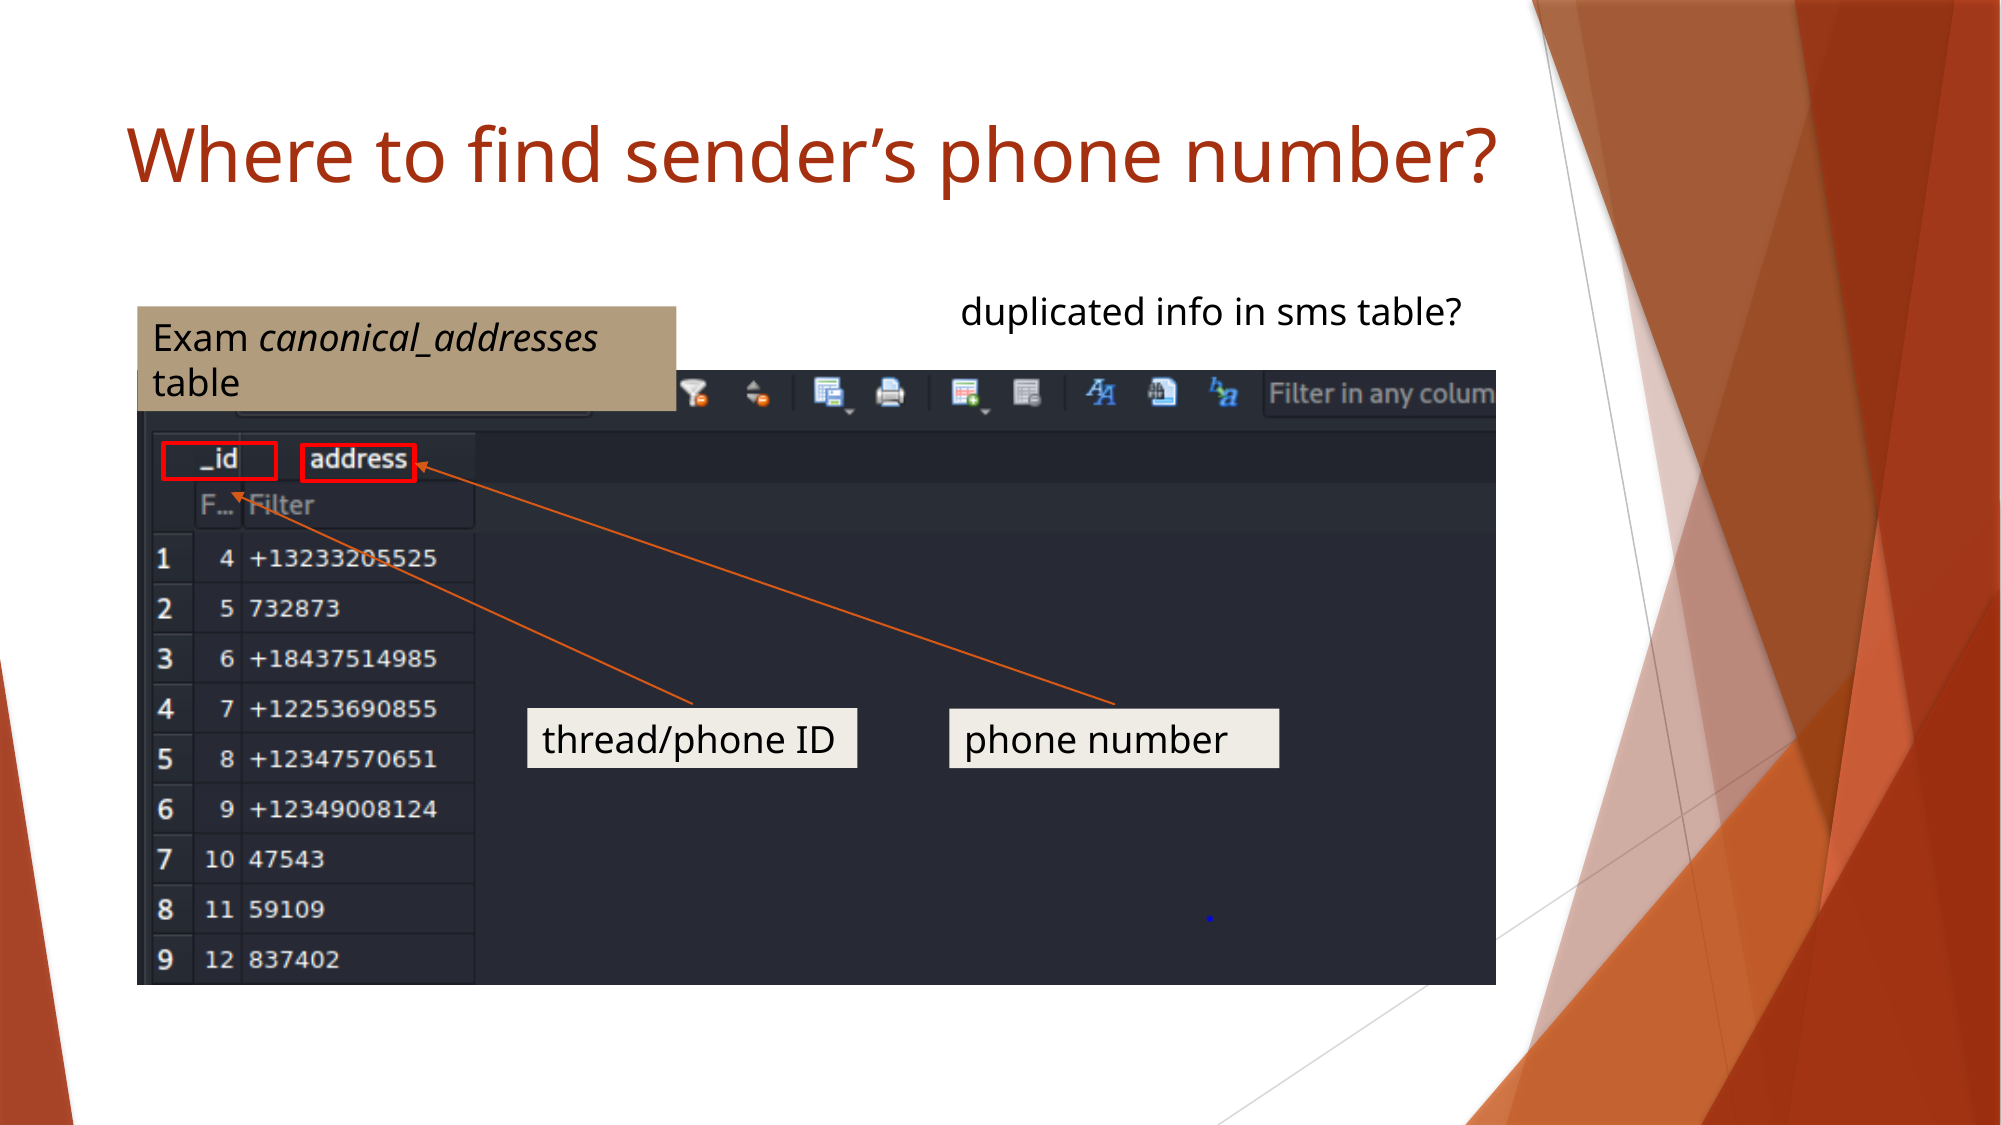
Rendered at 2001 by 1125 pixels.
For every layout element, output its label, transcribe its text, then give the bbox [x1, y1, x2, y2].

title Where to find sender’s phone number? [111, 99, 1522, 317]
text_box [414, 462, 1115, 705]
picture [136, 369, 1497, 986]
text_box duplicated info in sms table? [945, 280, 1478, 341]
text_box Exam canonical_addresses table [137, 306, 677, 369]
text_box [230, 491, 409, 705]
